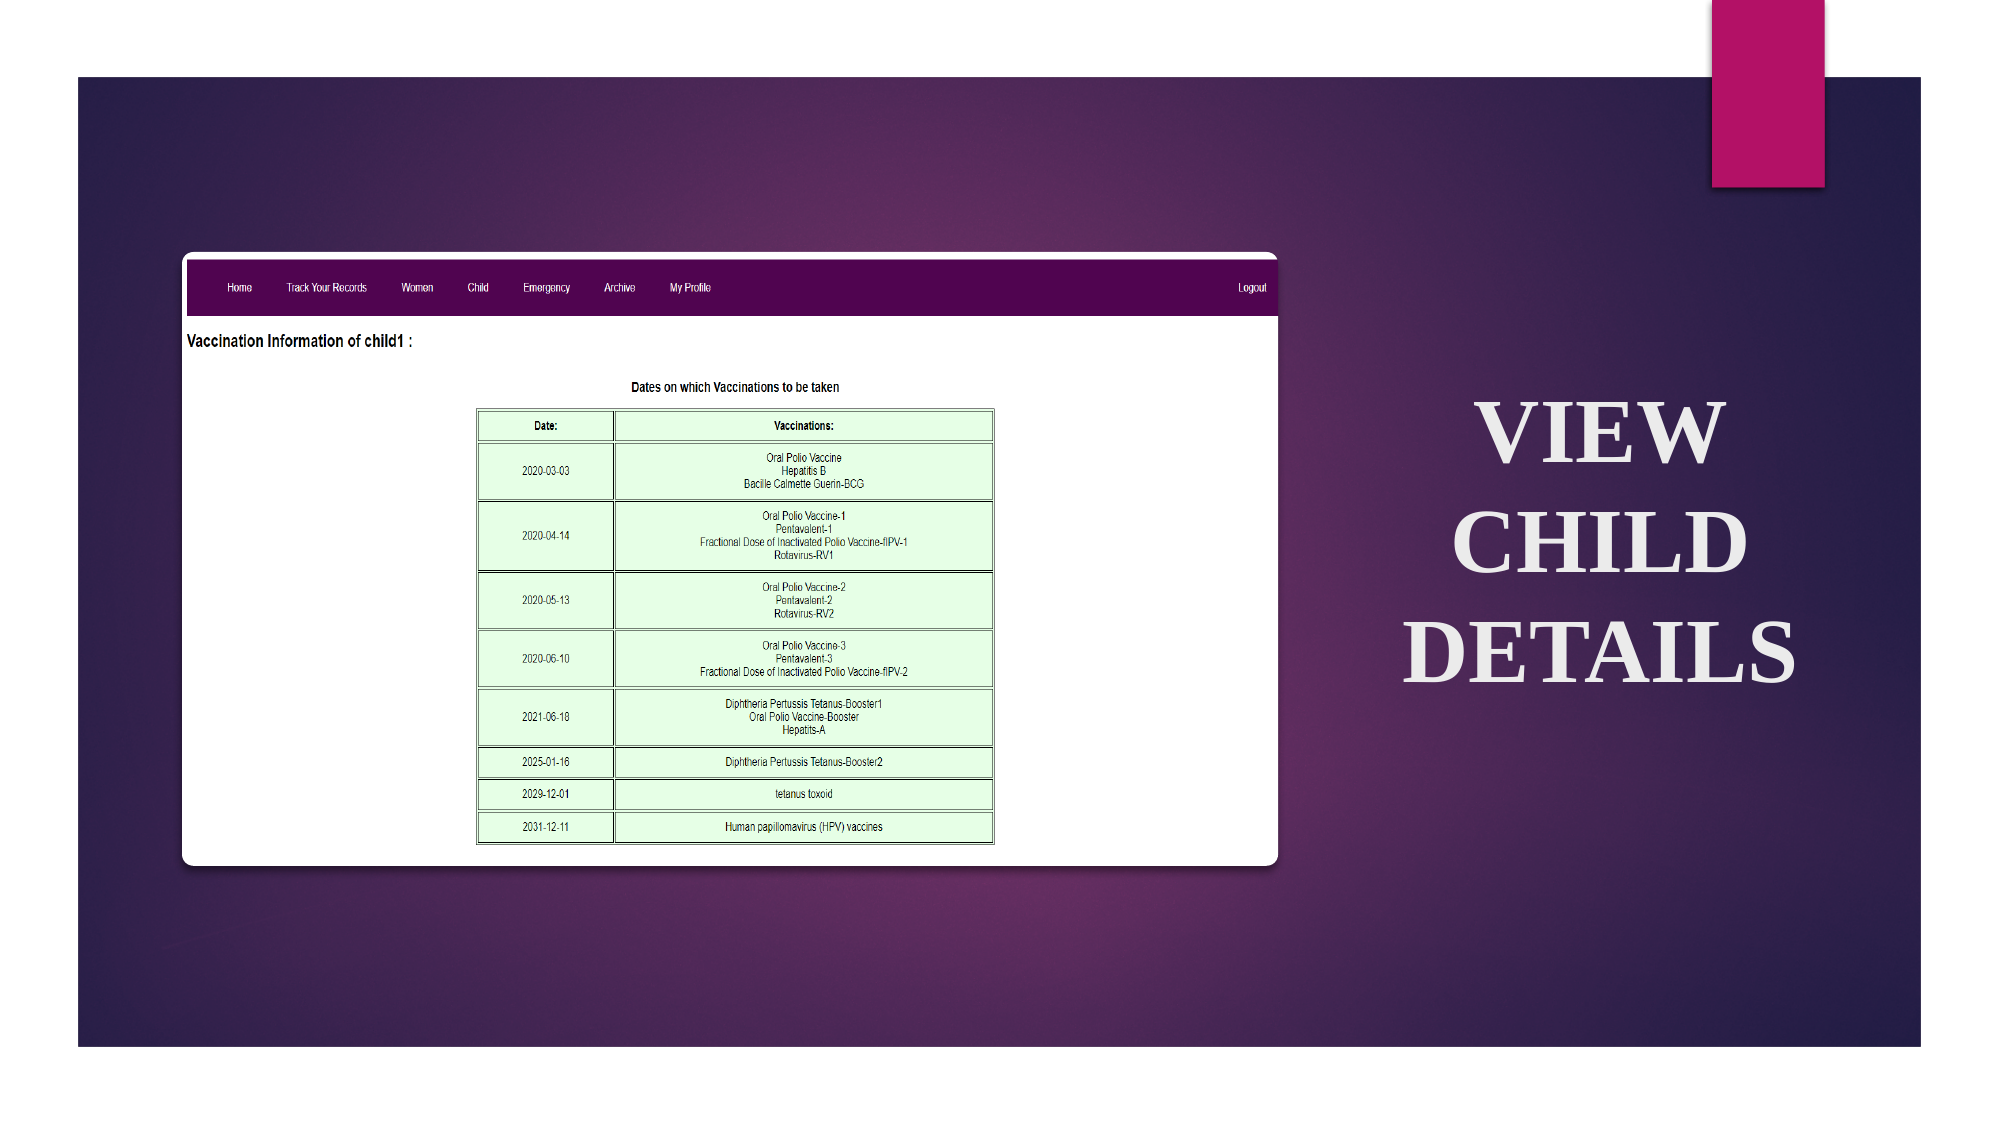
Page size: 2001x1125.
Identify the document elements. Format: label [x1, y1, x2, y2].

text_box [0, 0, 2000, 1125]
list [181, 251, 1279, 867]
